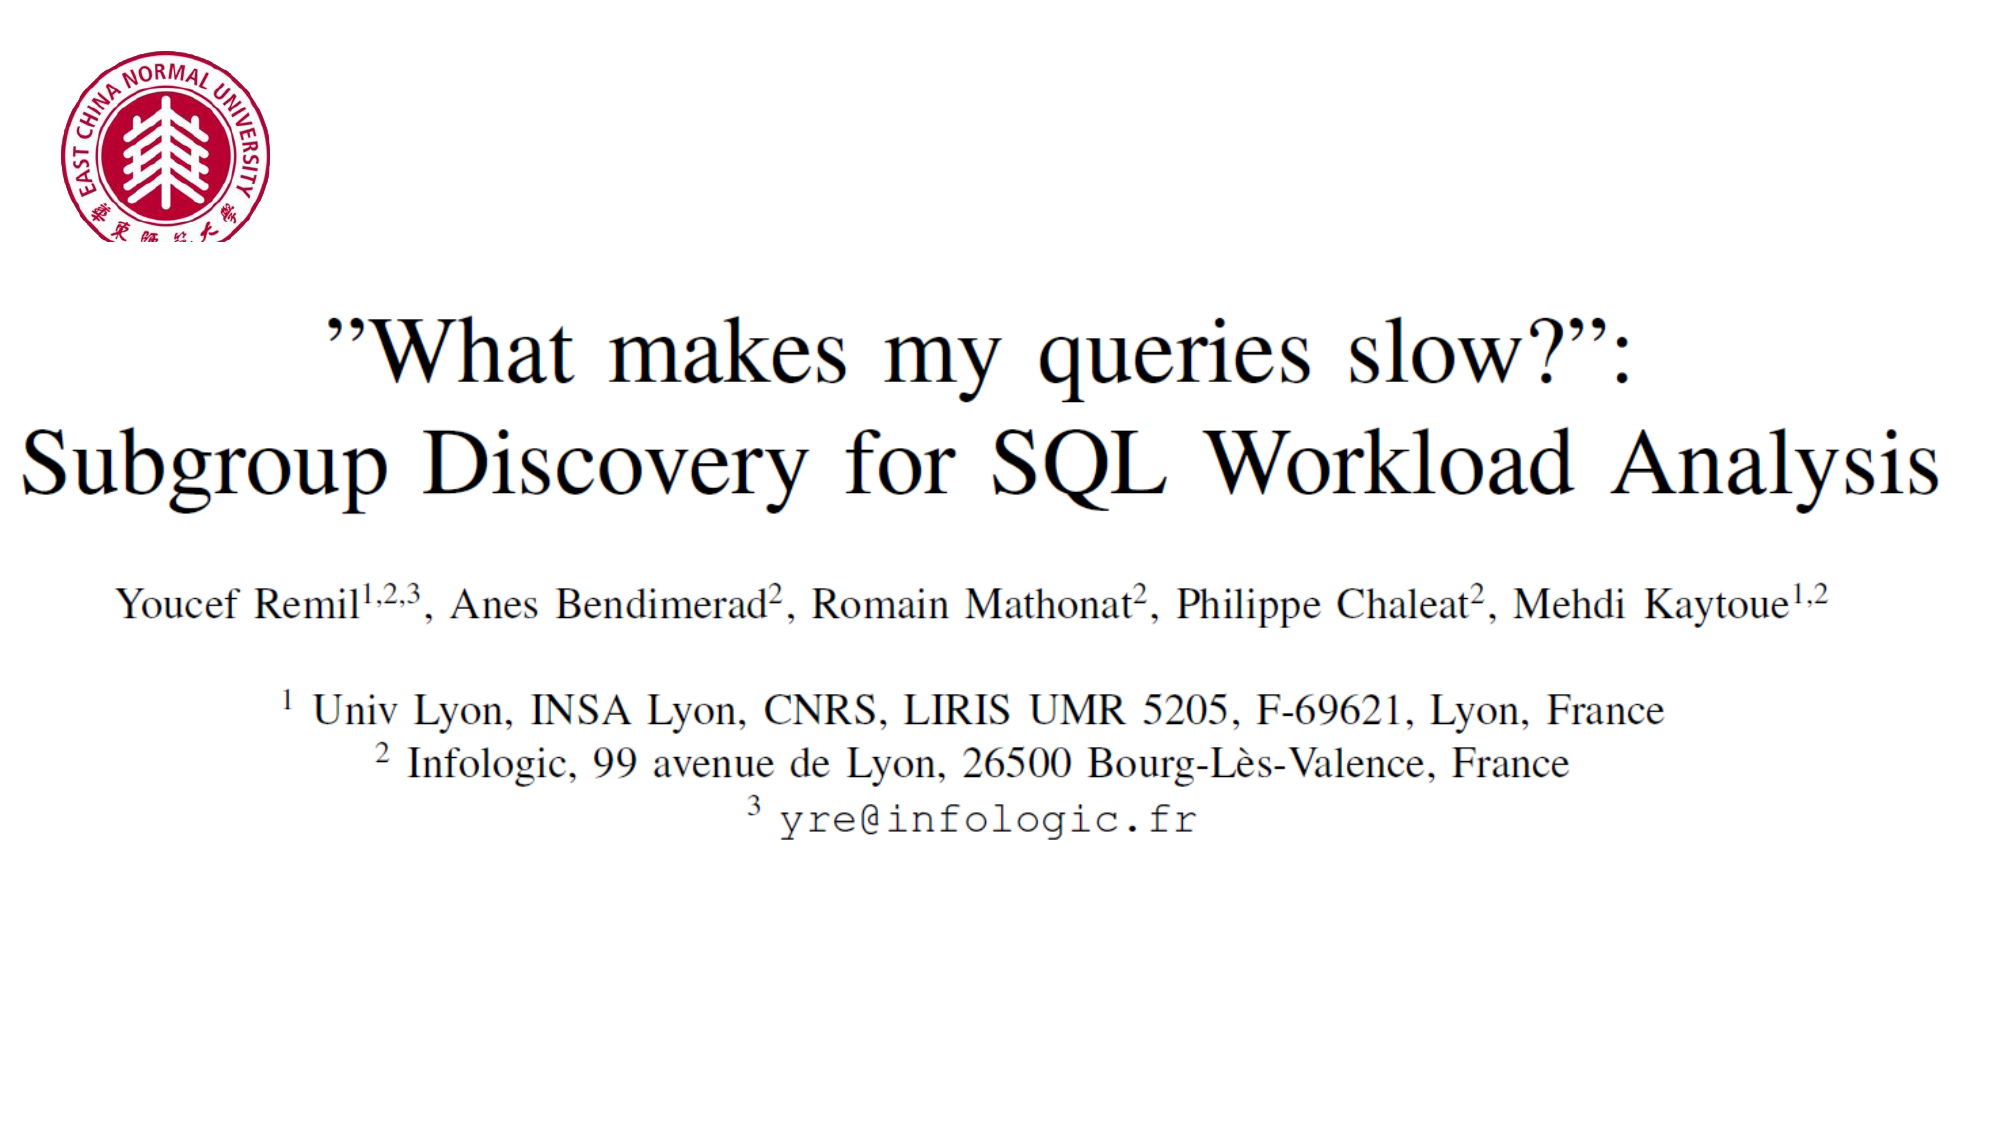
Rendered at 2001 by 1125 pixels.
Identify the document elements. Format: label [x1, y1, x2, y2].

picture [0, 51, 2000, 882]
